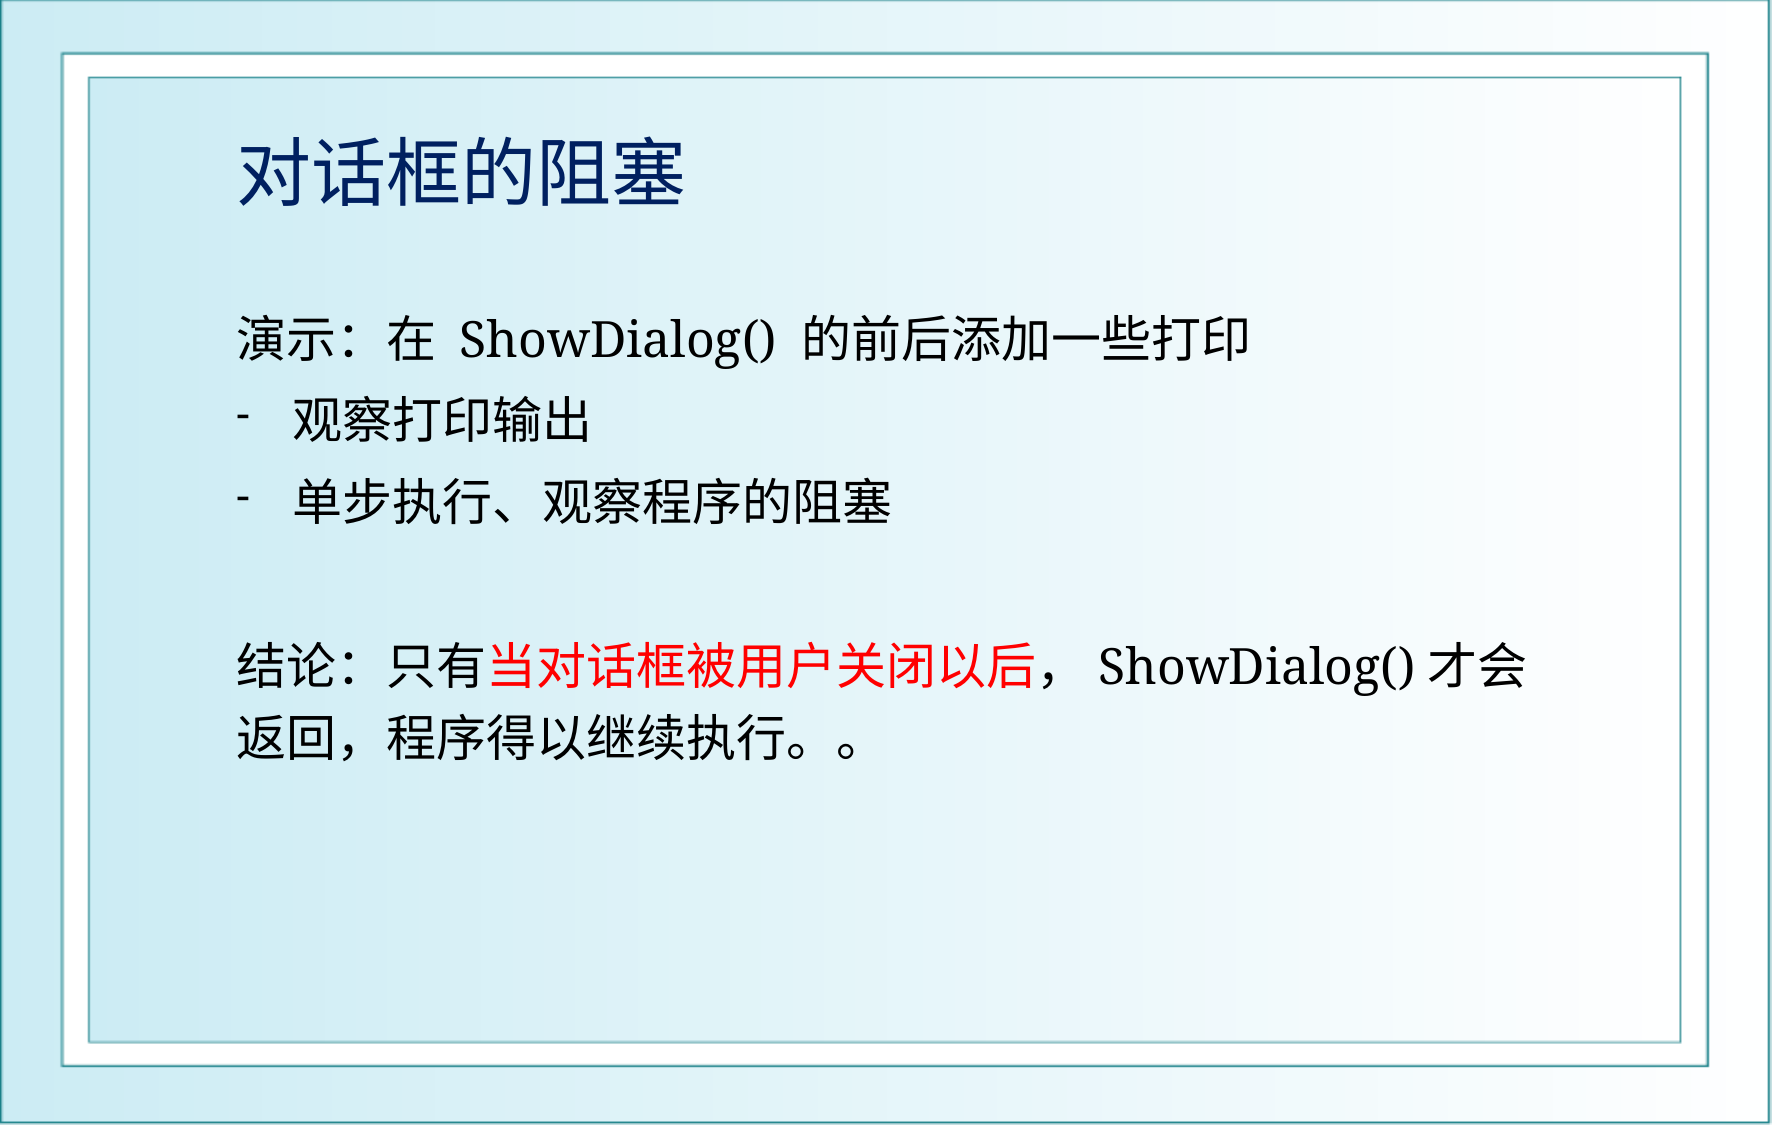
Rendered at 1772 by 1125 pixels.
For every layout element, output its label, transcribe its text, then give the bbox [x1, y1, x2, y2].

list 演示：在 ShowDialog() 的前后添加一些打印 观察打印输出 单步执行、观察程序的阻塞 结论：只有当对话框被用户关闭以后，ShowDialog()才会返回，程序得以继续执行。。 [221, 287, 1566, 1006]
picture [0, 0, 1772, 1125]
title 对话框的阻塞 [221, 90, 1566, 223]
